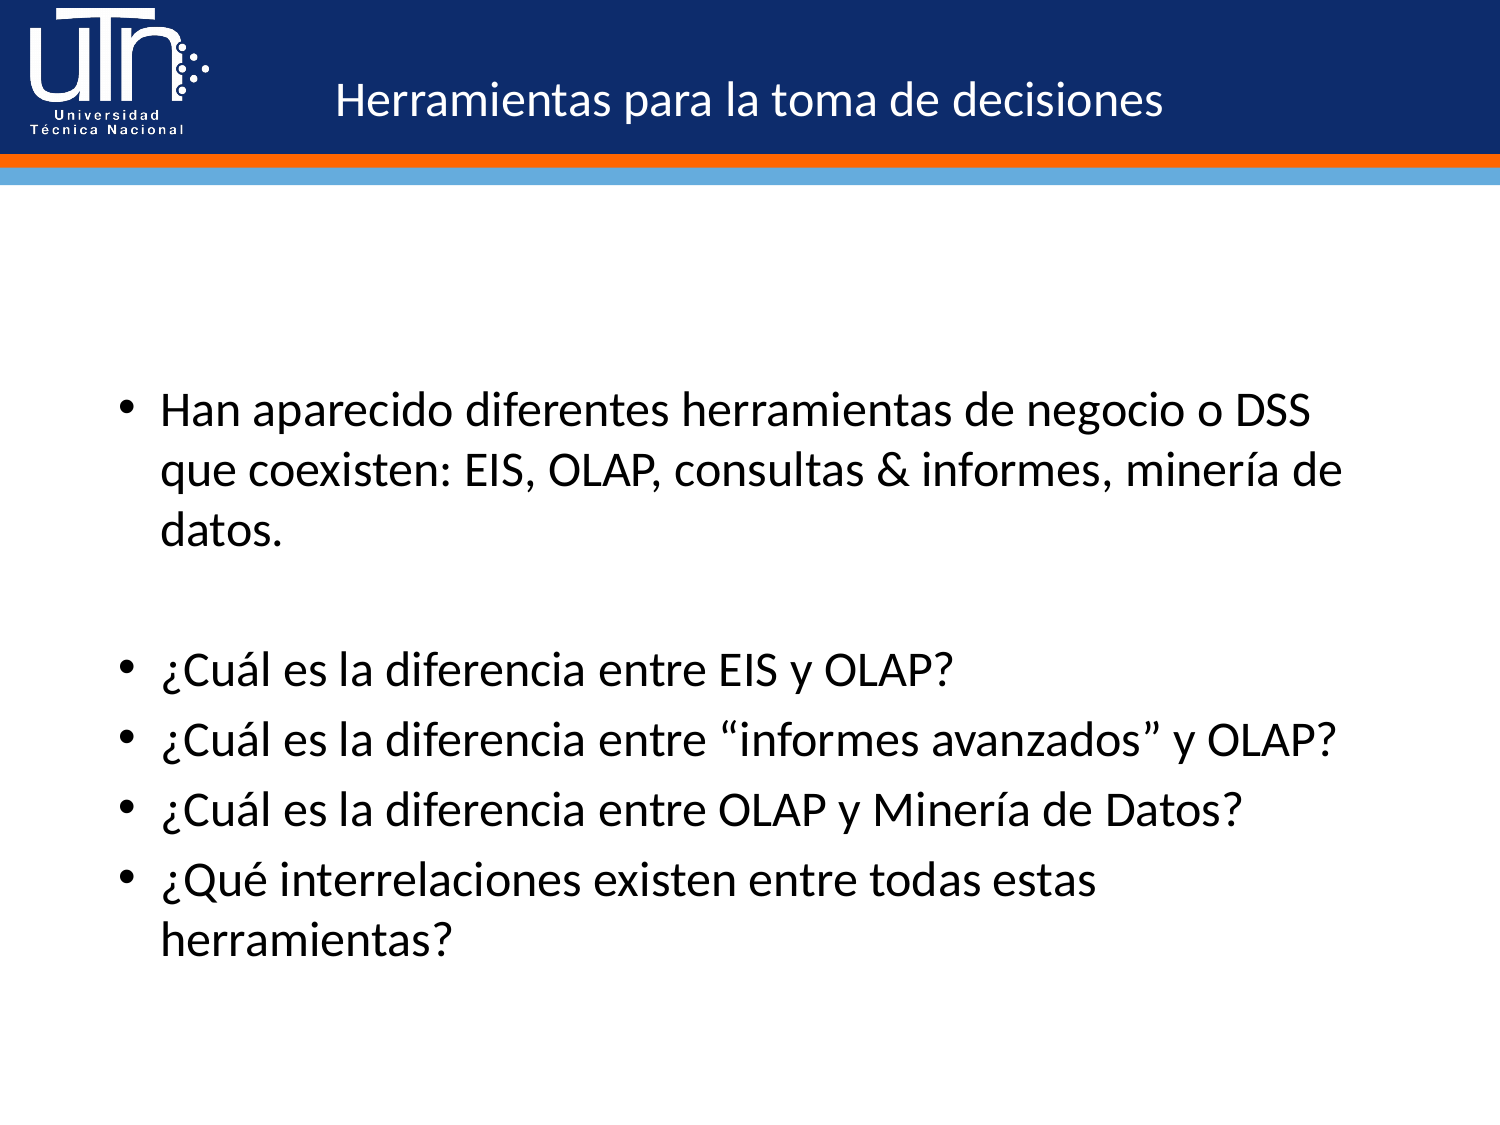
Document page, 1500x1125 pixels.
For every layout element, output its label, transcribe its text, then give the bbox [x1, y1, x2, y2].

picture [0, 0, 1500, 154]
title Herramientas para la toma de decisiones [192, 45, 1308, 147]
list Han aparecido diferentes herramientas de negocio o DSS que coexisten: EIS, OLAP, consultas & informes, minería de datos. ¿Cuál es la diferencia entre EIS y OLAP? ¿Cuál es la diferencia entre “informes avanzados” y OLAP? ¿Cuál es la diferencia entre OLAP y Minería de Datos? ¿Qué interrelaciones existen entre todas estas herramientas? [103, 298, 1397, 1013]
